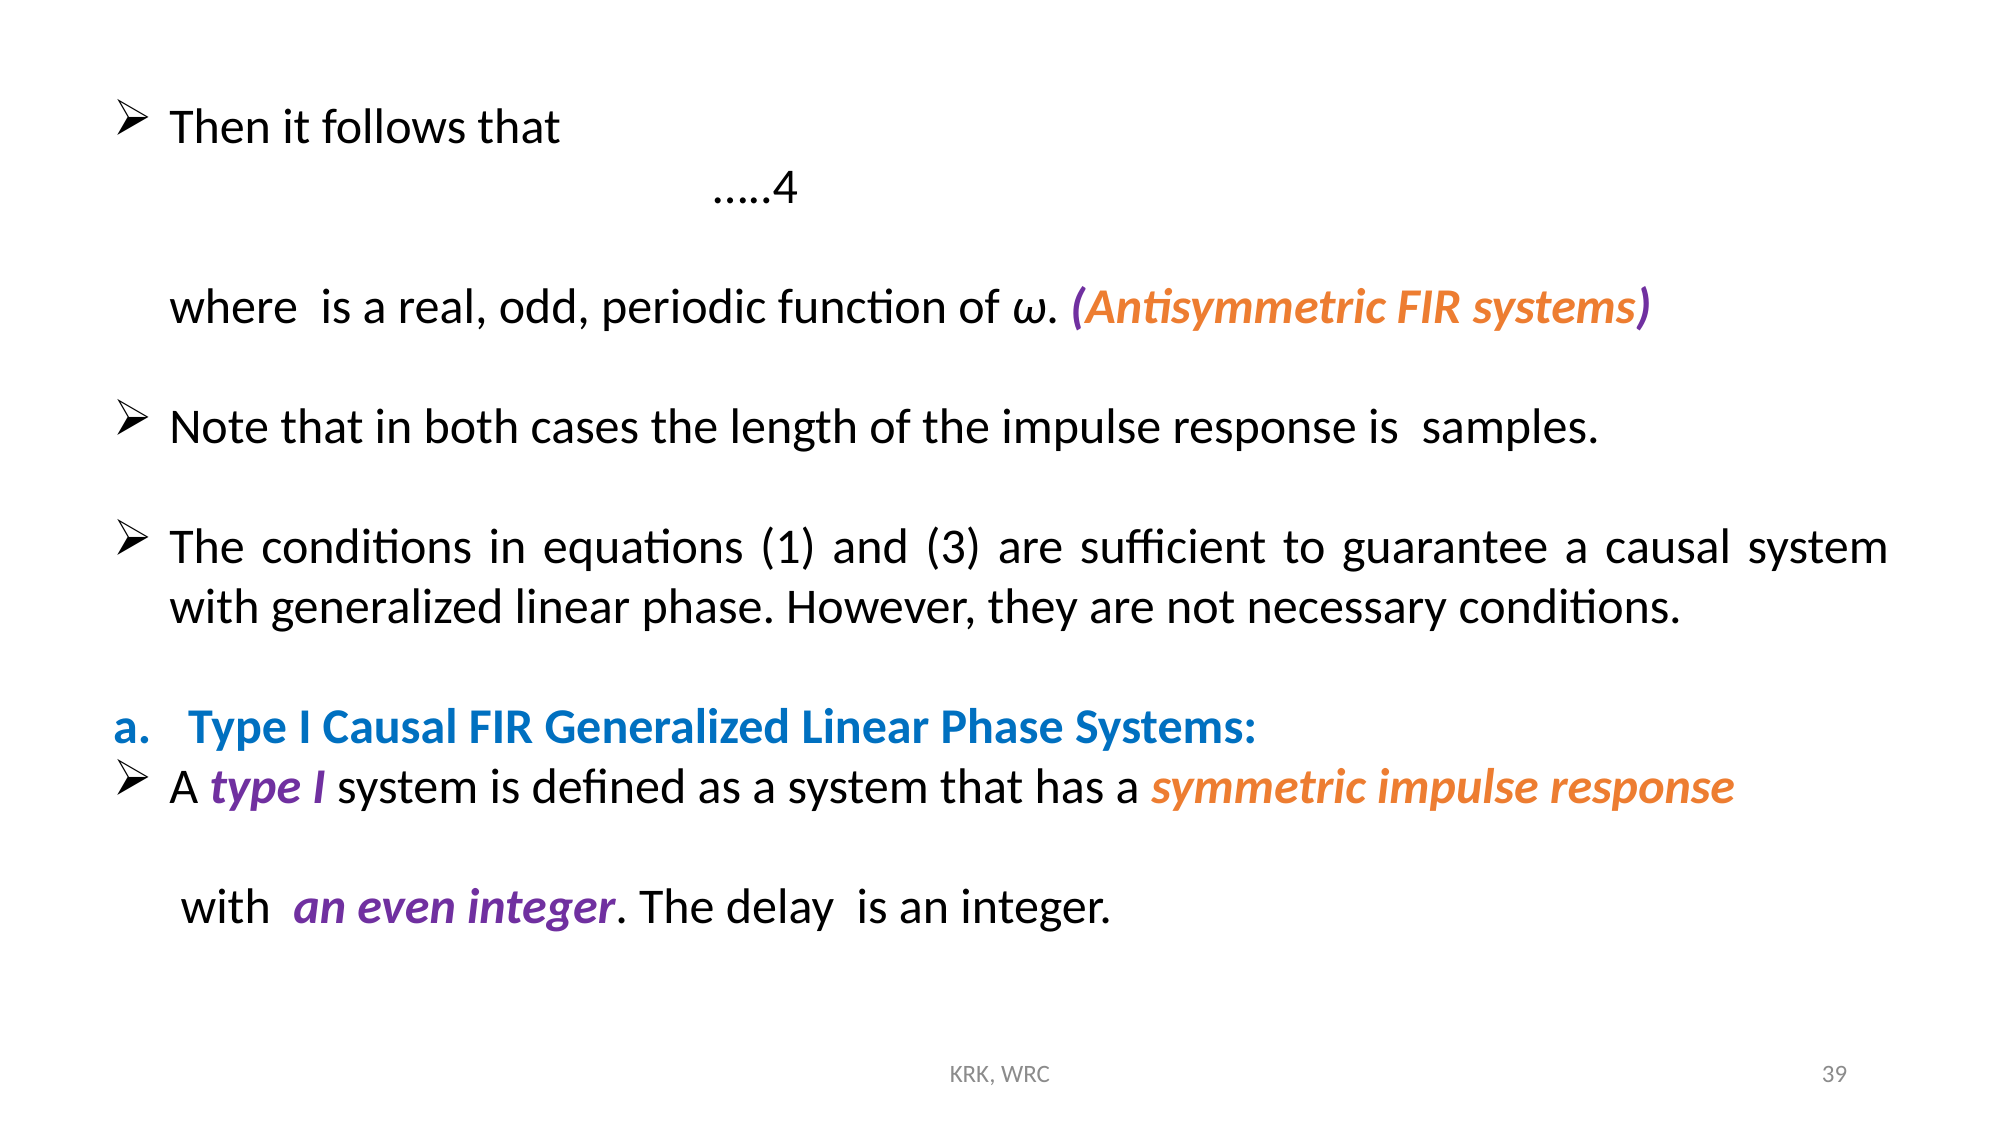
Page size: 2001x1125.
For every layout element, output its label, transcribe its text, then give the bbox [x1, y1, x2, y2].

slide_number 39 [1412, 1042, 1863, 1103]
footer KRK, WRC [662, 1042, 1338, 1103]
